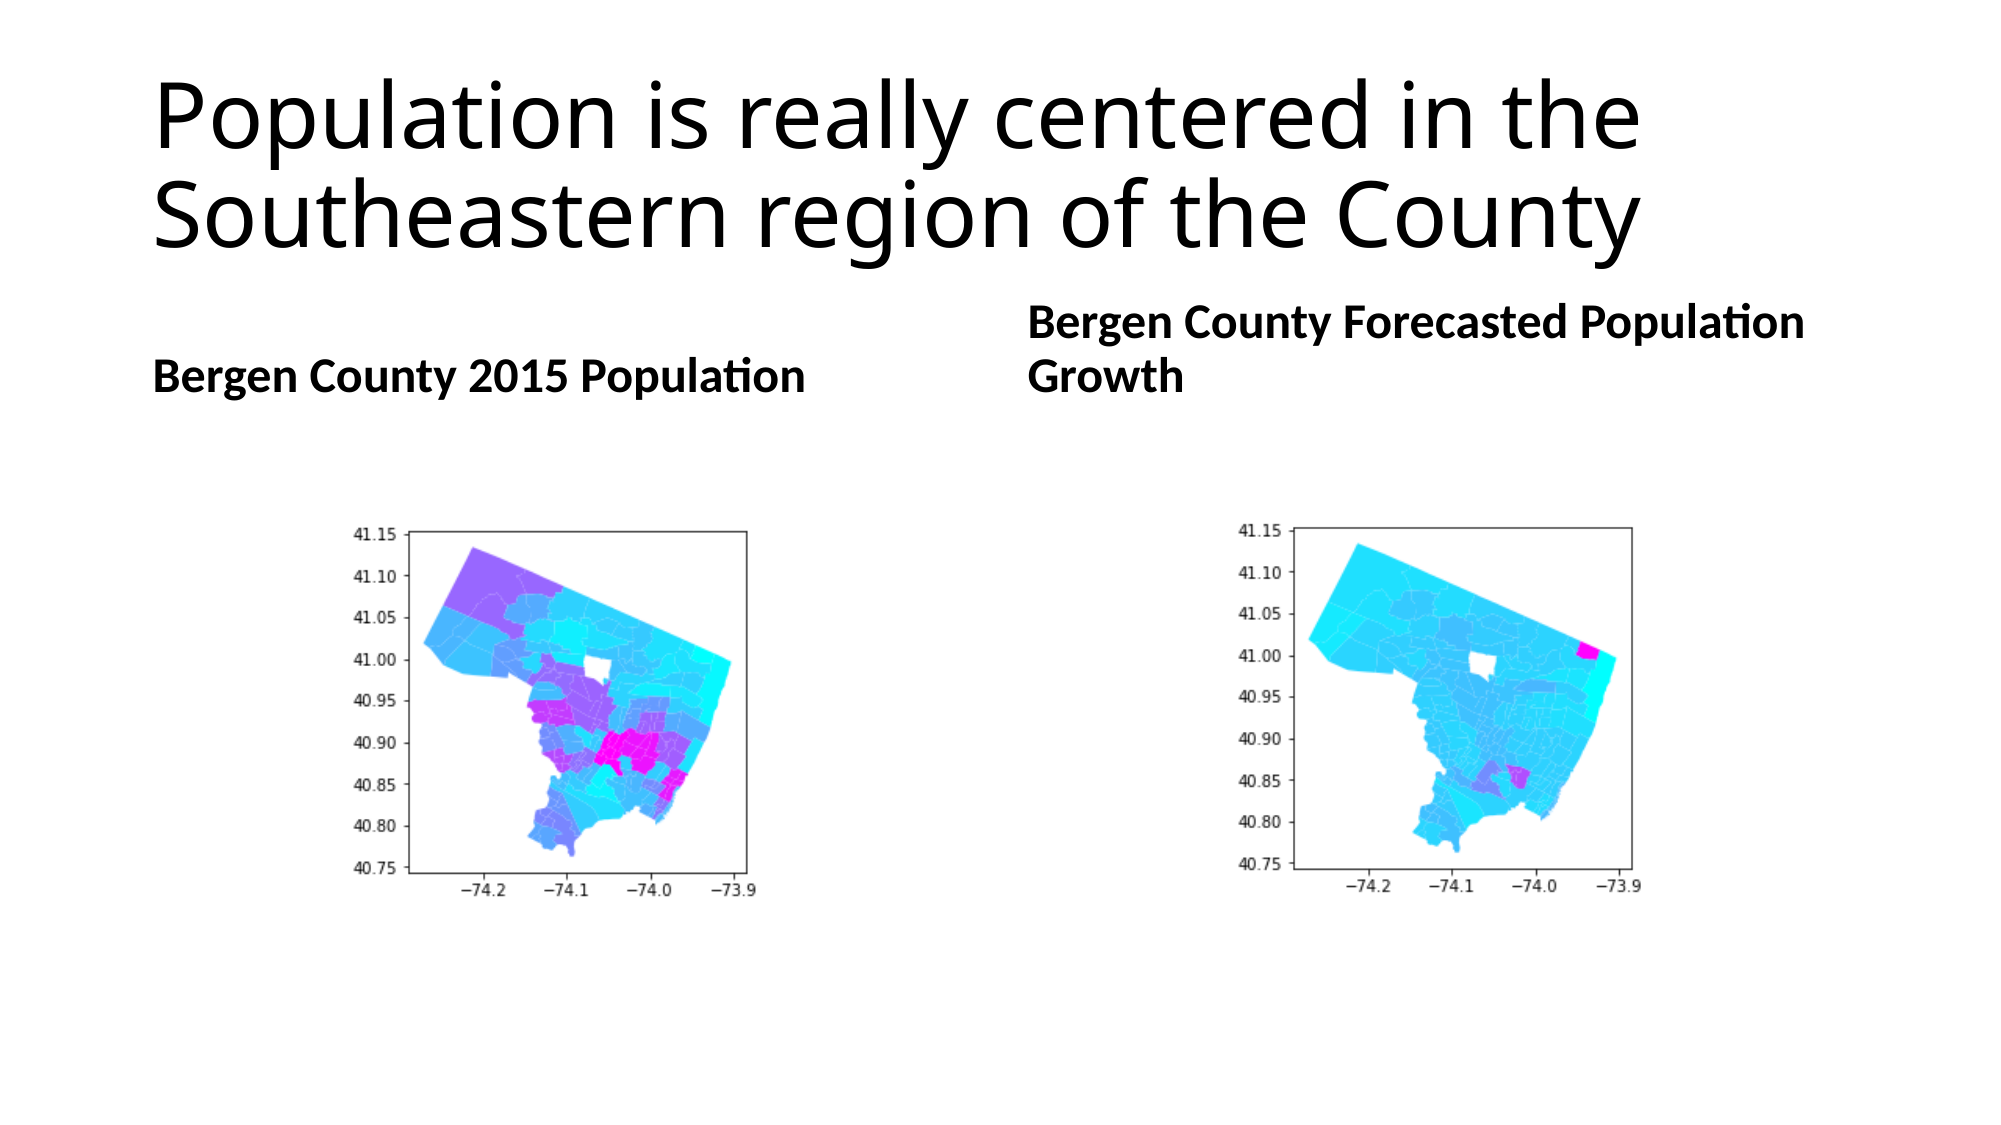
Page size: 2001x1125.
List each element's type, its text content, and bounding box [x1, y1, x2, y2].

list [1220, 504, 1655, 922]
title Population is really centered in the Southeastern region of the County [137, 59, 1863, 278]
list Bergen County Forecasted Population Growth [1012, 275, 1863, 411]
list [345, 514, 776, 912]
list Bergen County 2015 Population [137, 275, 984, 411]
